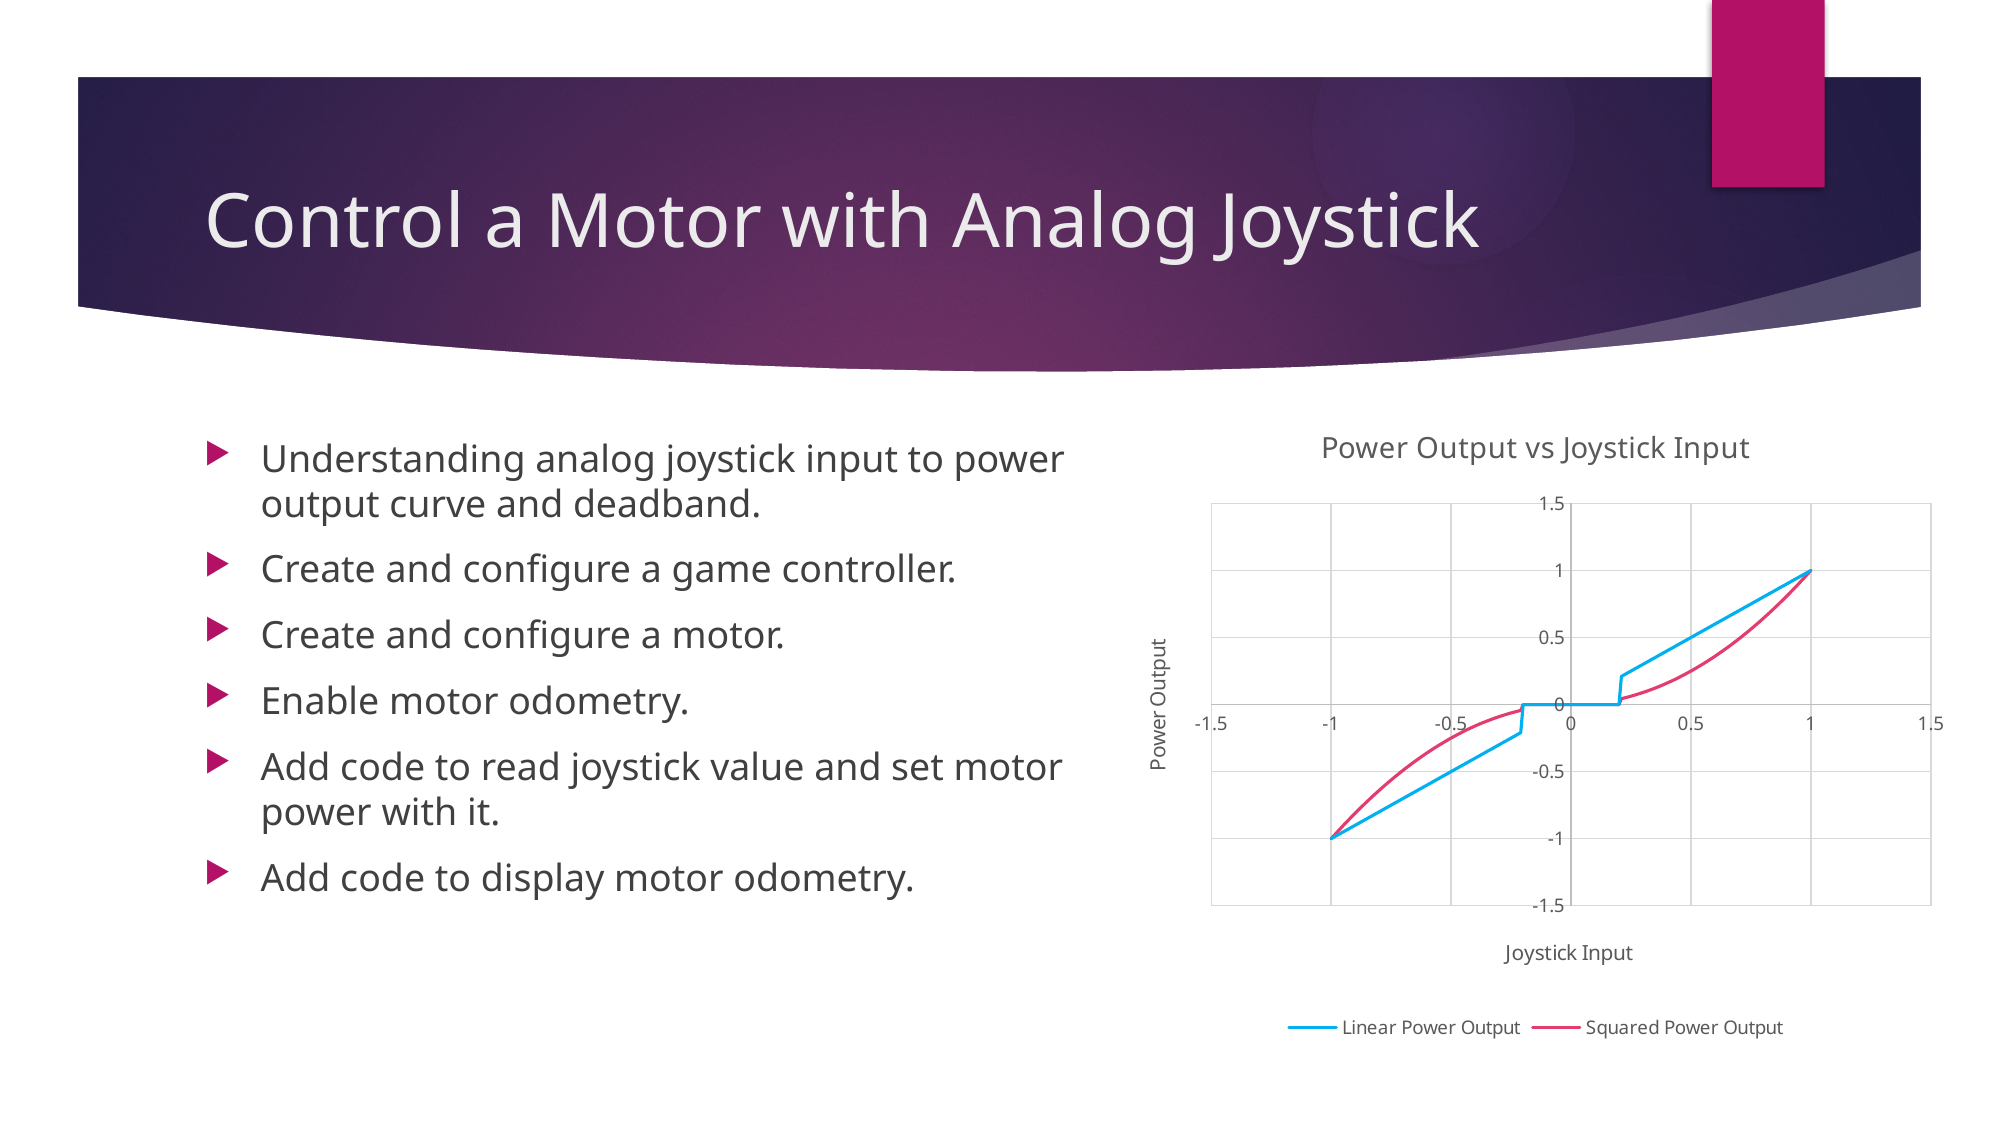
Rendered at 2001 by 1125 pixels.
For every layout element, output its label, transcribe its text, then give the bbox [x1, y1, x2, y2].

chart [1110, 397, 1962, 1048]
title Control a Motor with Analog Joystick [189, 159, 1700, 276]
list Understanding analog joystick input to power output curve and deadband. Create and configure a game controller. Create and configure a motor. Enable motor odometry. Add code to read joystick value and set motor power with it. Add code to display motor odometry. [189, 427, 1104, 988]
